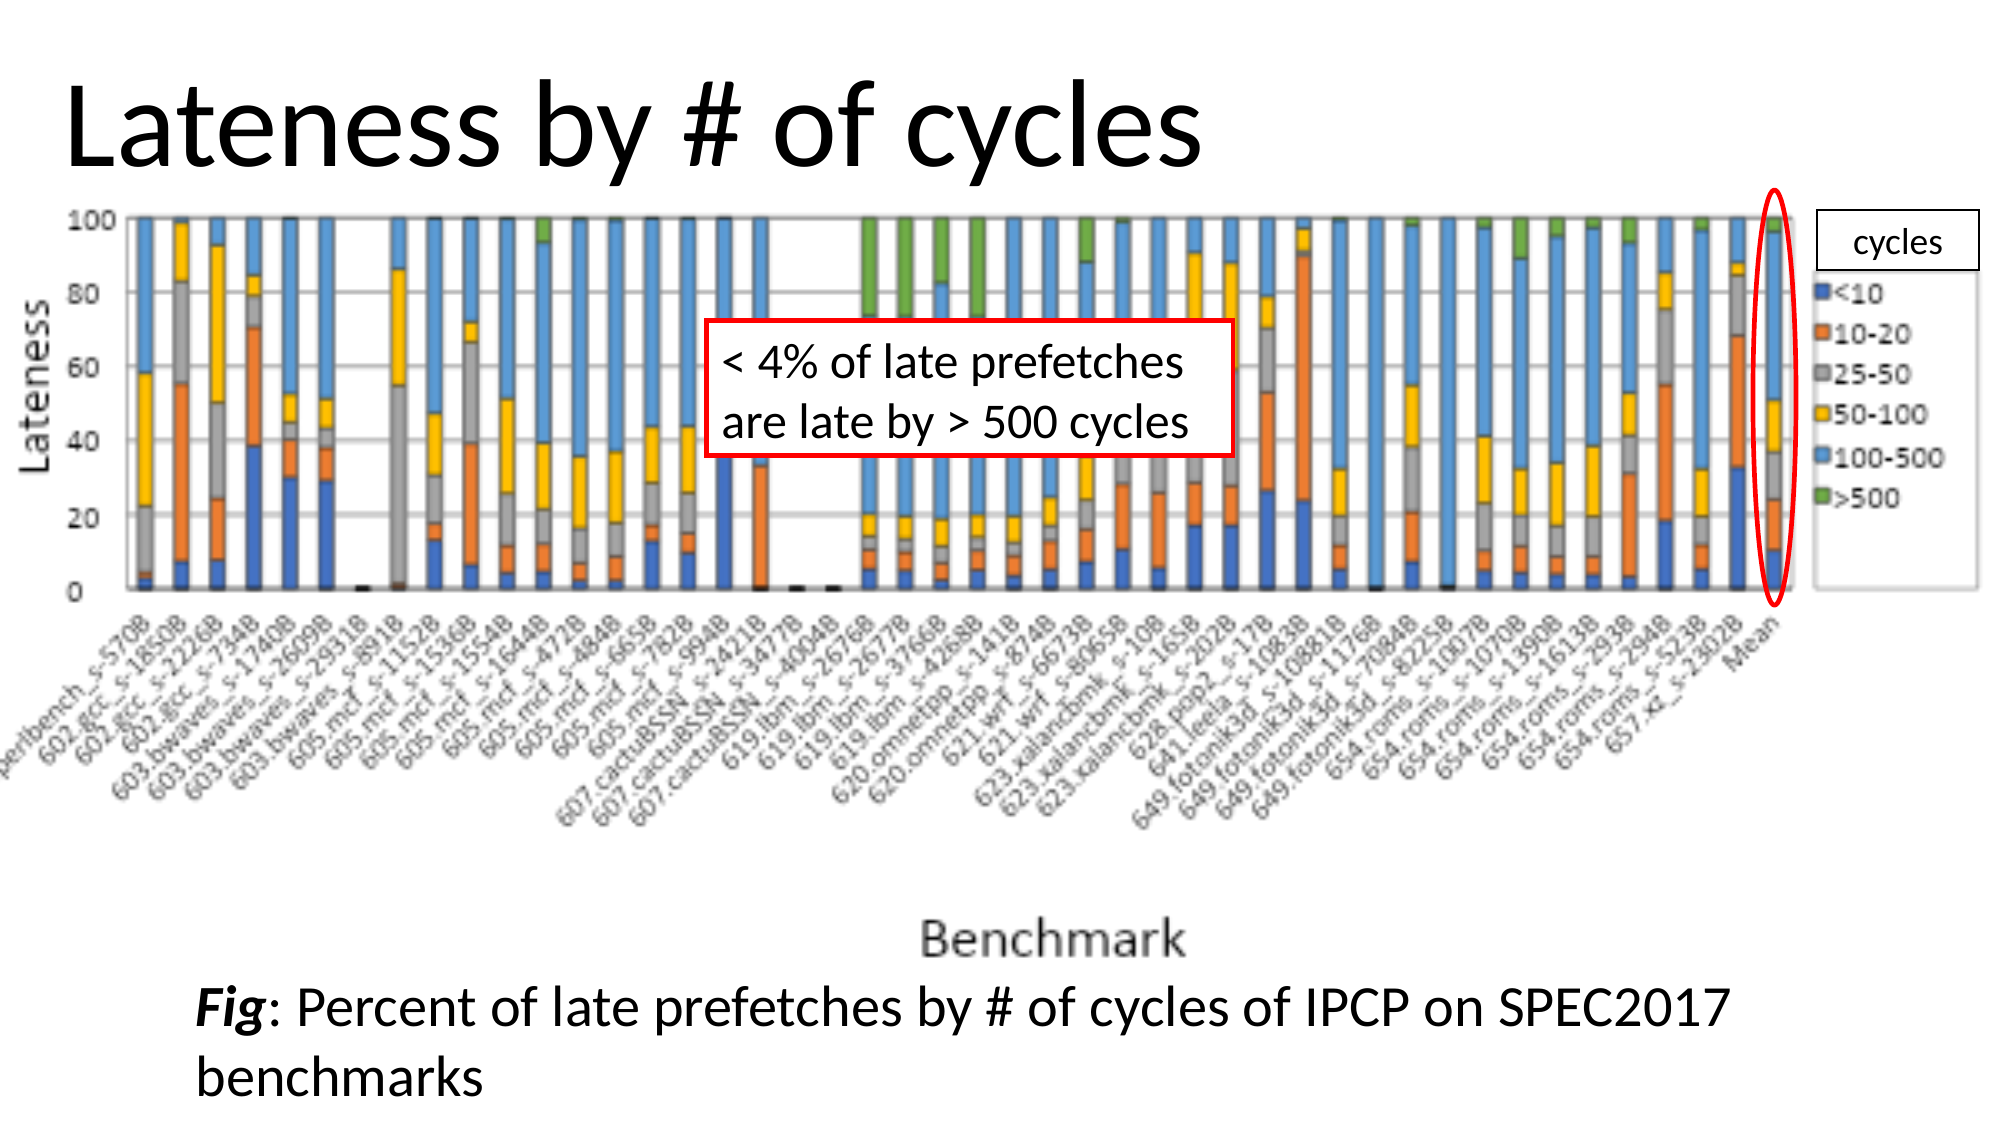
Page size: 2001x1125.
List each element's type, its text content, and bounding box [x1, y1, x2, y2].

picture [0, 171, 2000, 969]
text_box Lateness by # of cycles [48, 8, 1916, 170]
text_box Fig: Percent of late prefetches by # of cycles of IPCP on SPEC2017 benchmarks [180, 980, 1881, 1116]
